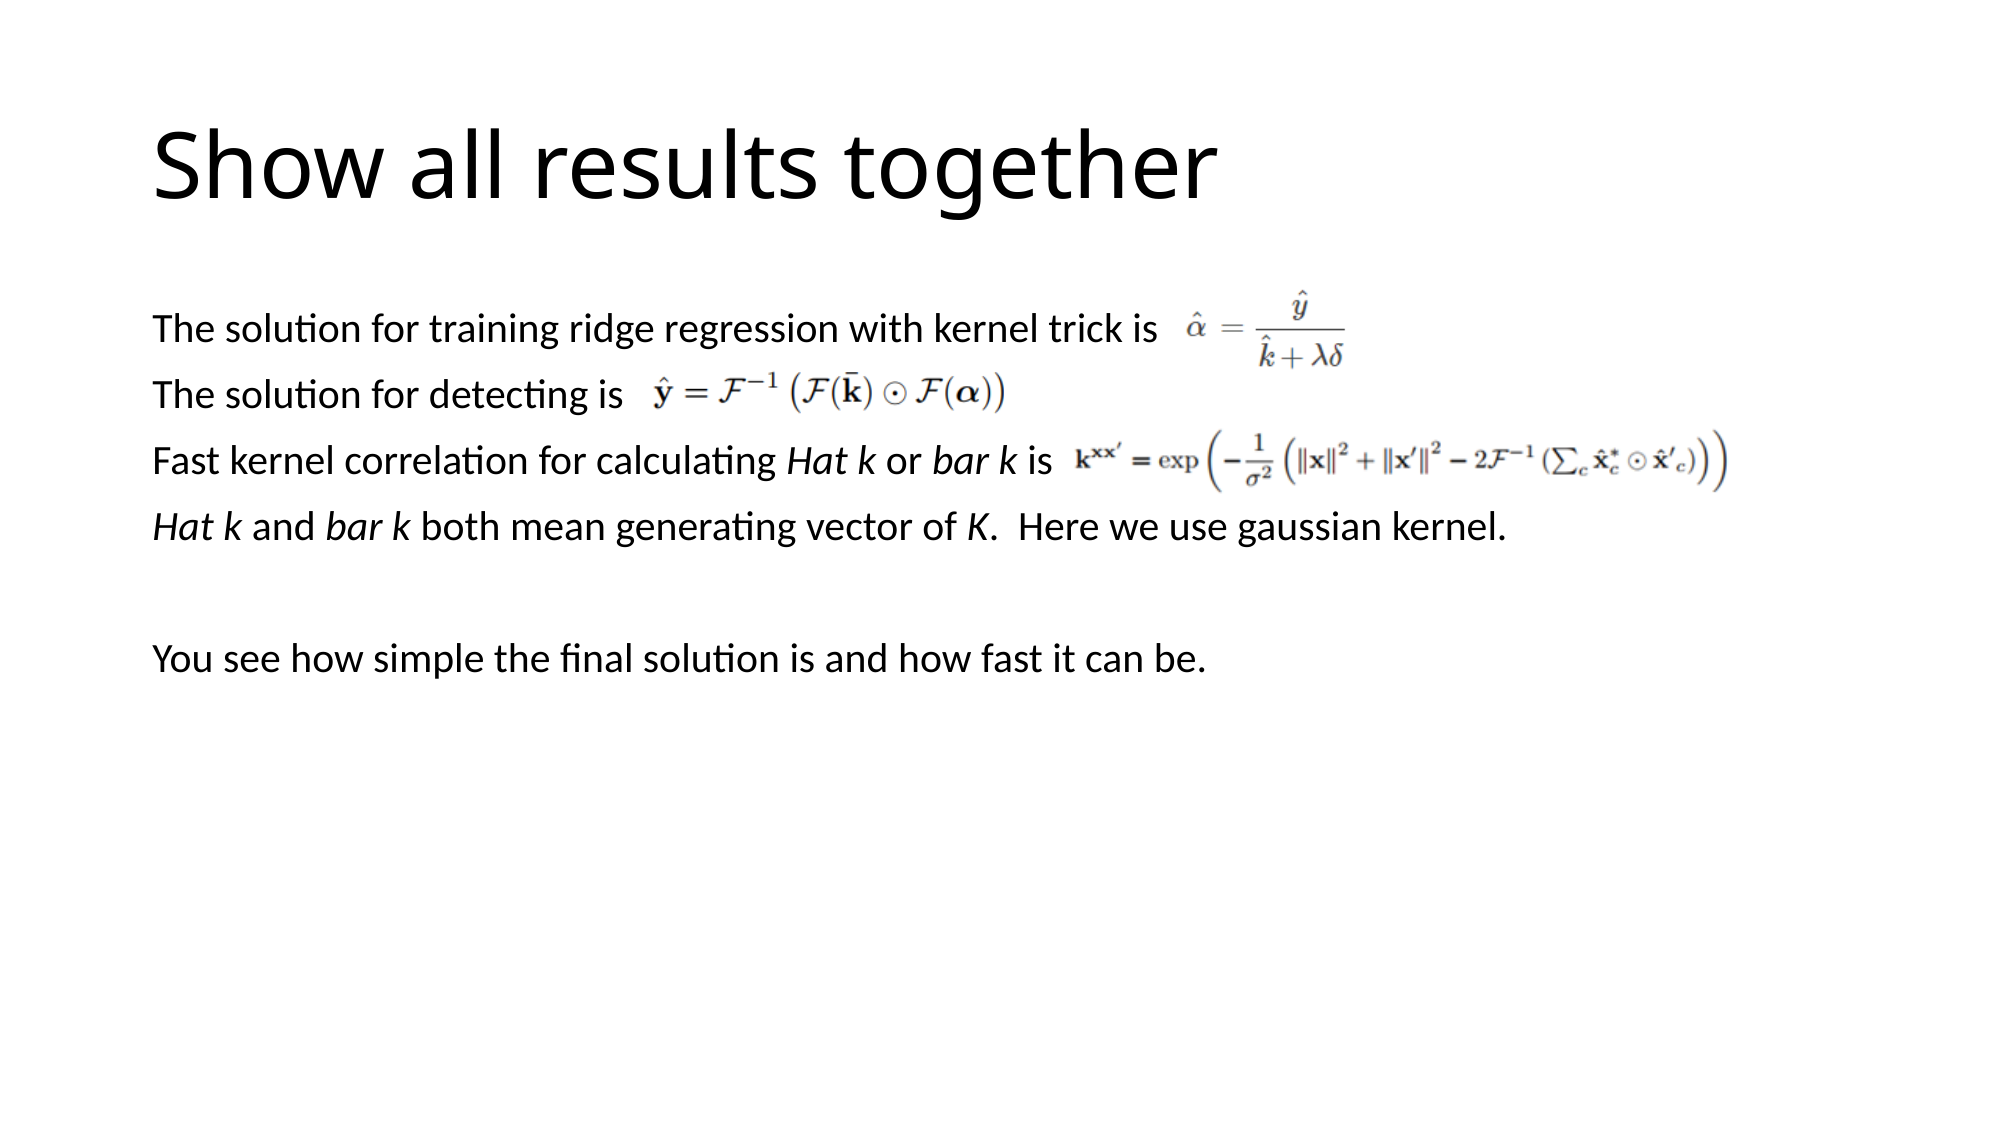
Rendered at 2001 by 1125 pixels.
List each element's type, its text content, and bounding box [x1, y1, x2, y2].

picture [645, 366, 1009, 421]
list The solution for training ridge regression with kernel trick is The solution for detecting is Fast kernel correlation for calculating Hat k or bar k is Hat k and bar k both mean generating vector of K. Here we use gaussian kernel. You see how simple the final solution is and how fast it can be. [137, 299, 1863, 1014]
picture [1177, 283, 1358, 379]
title Show all results together [137, 59, 1863, 278]
picture [1072, 424, 1730, 497]
